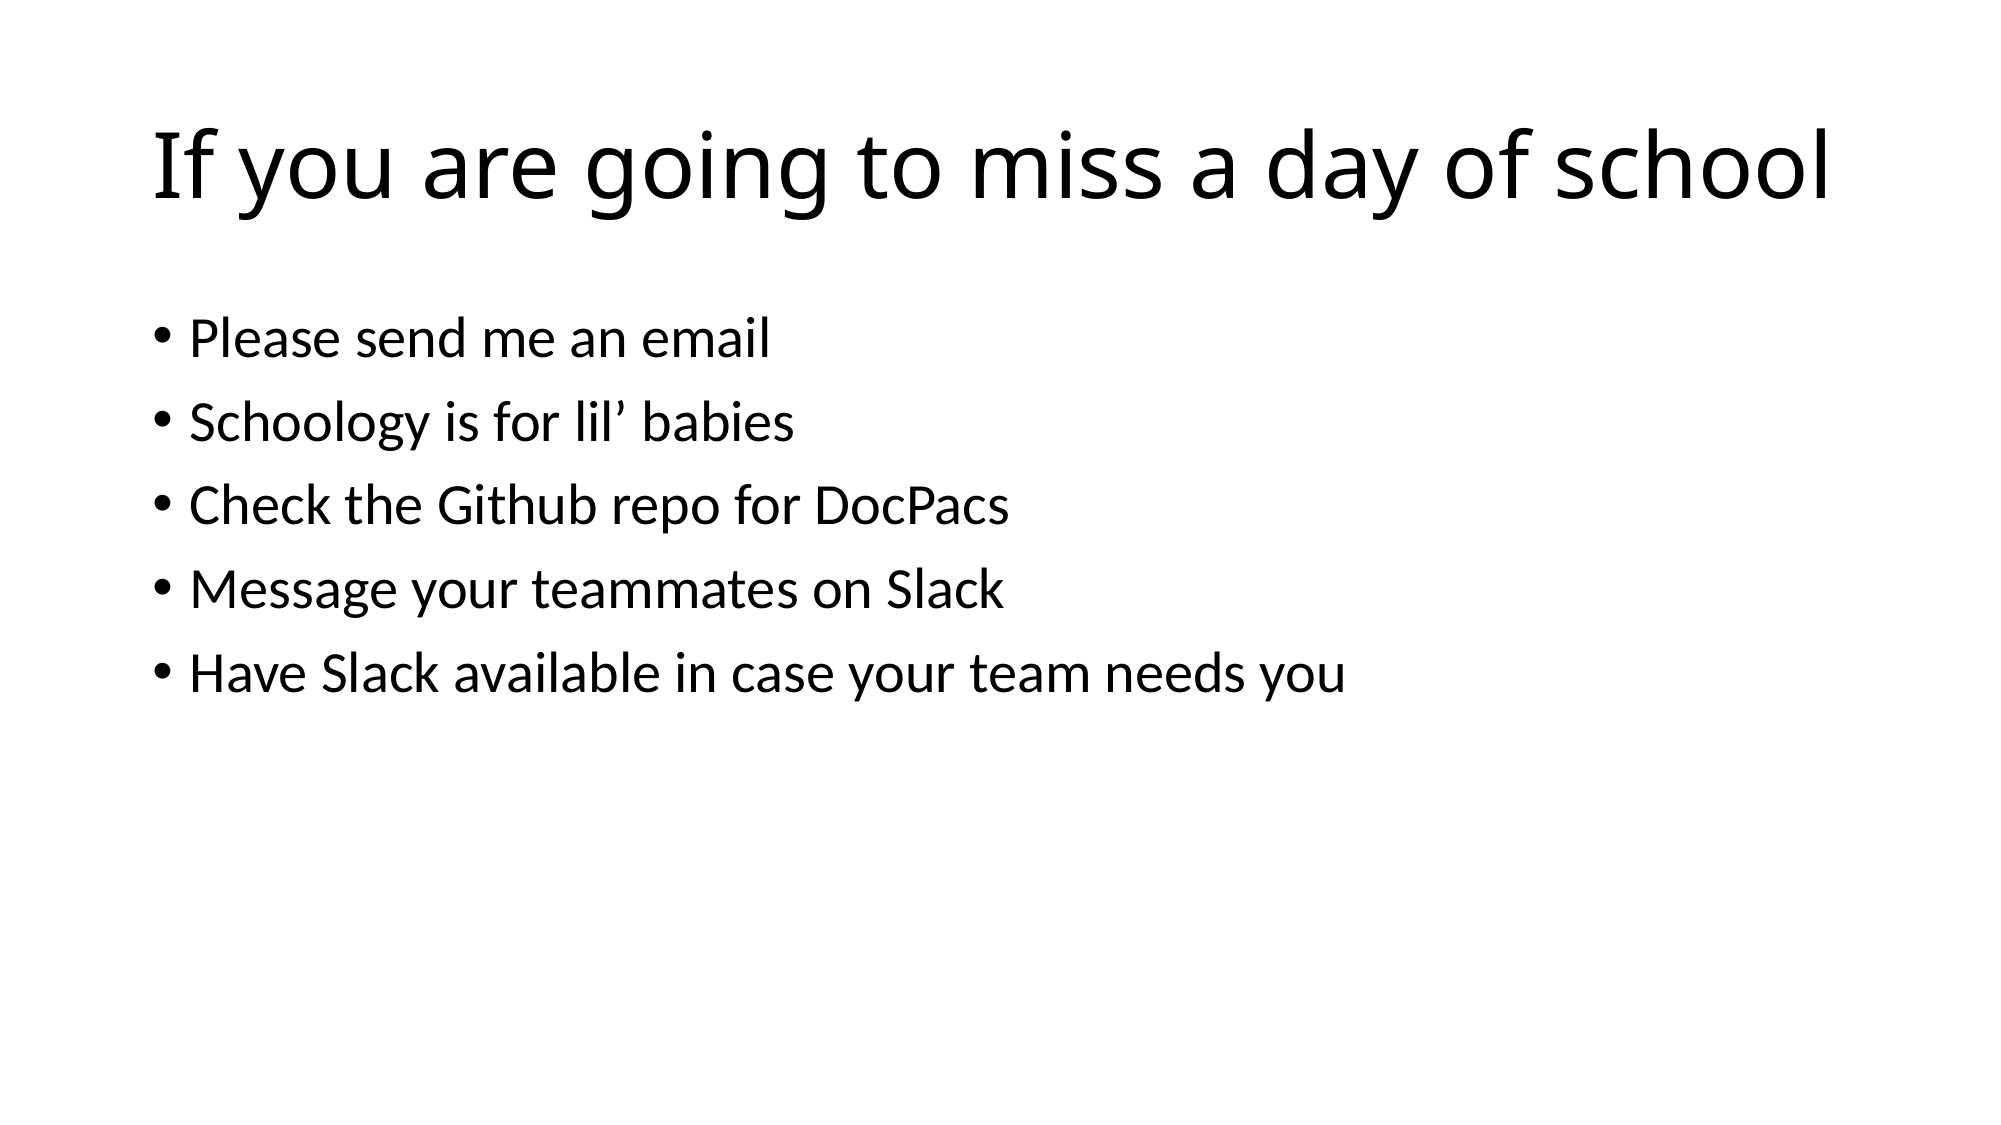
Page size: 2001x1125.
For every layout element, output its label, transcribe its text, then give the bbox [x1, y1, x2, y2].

title If you are going to miss a day of school [137, 59, 1863, 278]
list Please send me an email Schoology is for lil’ babies Check the Github repo for DocPacs Message your teammates on Slack Have Slack available in case your team needs you [137, 299, 1863, 1014]
